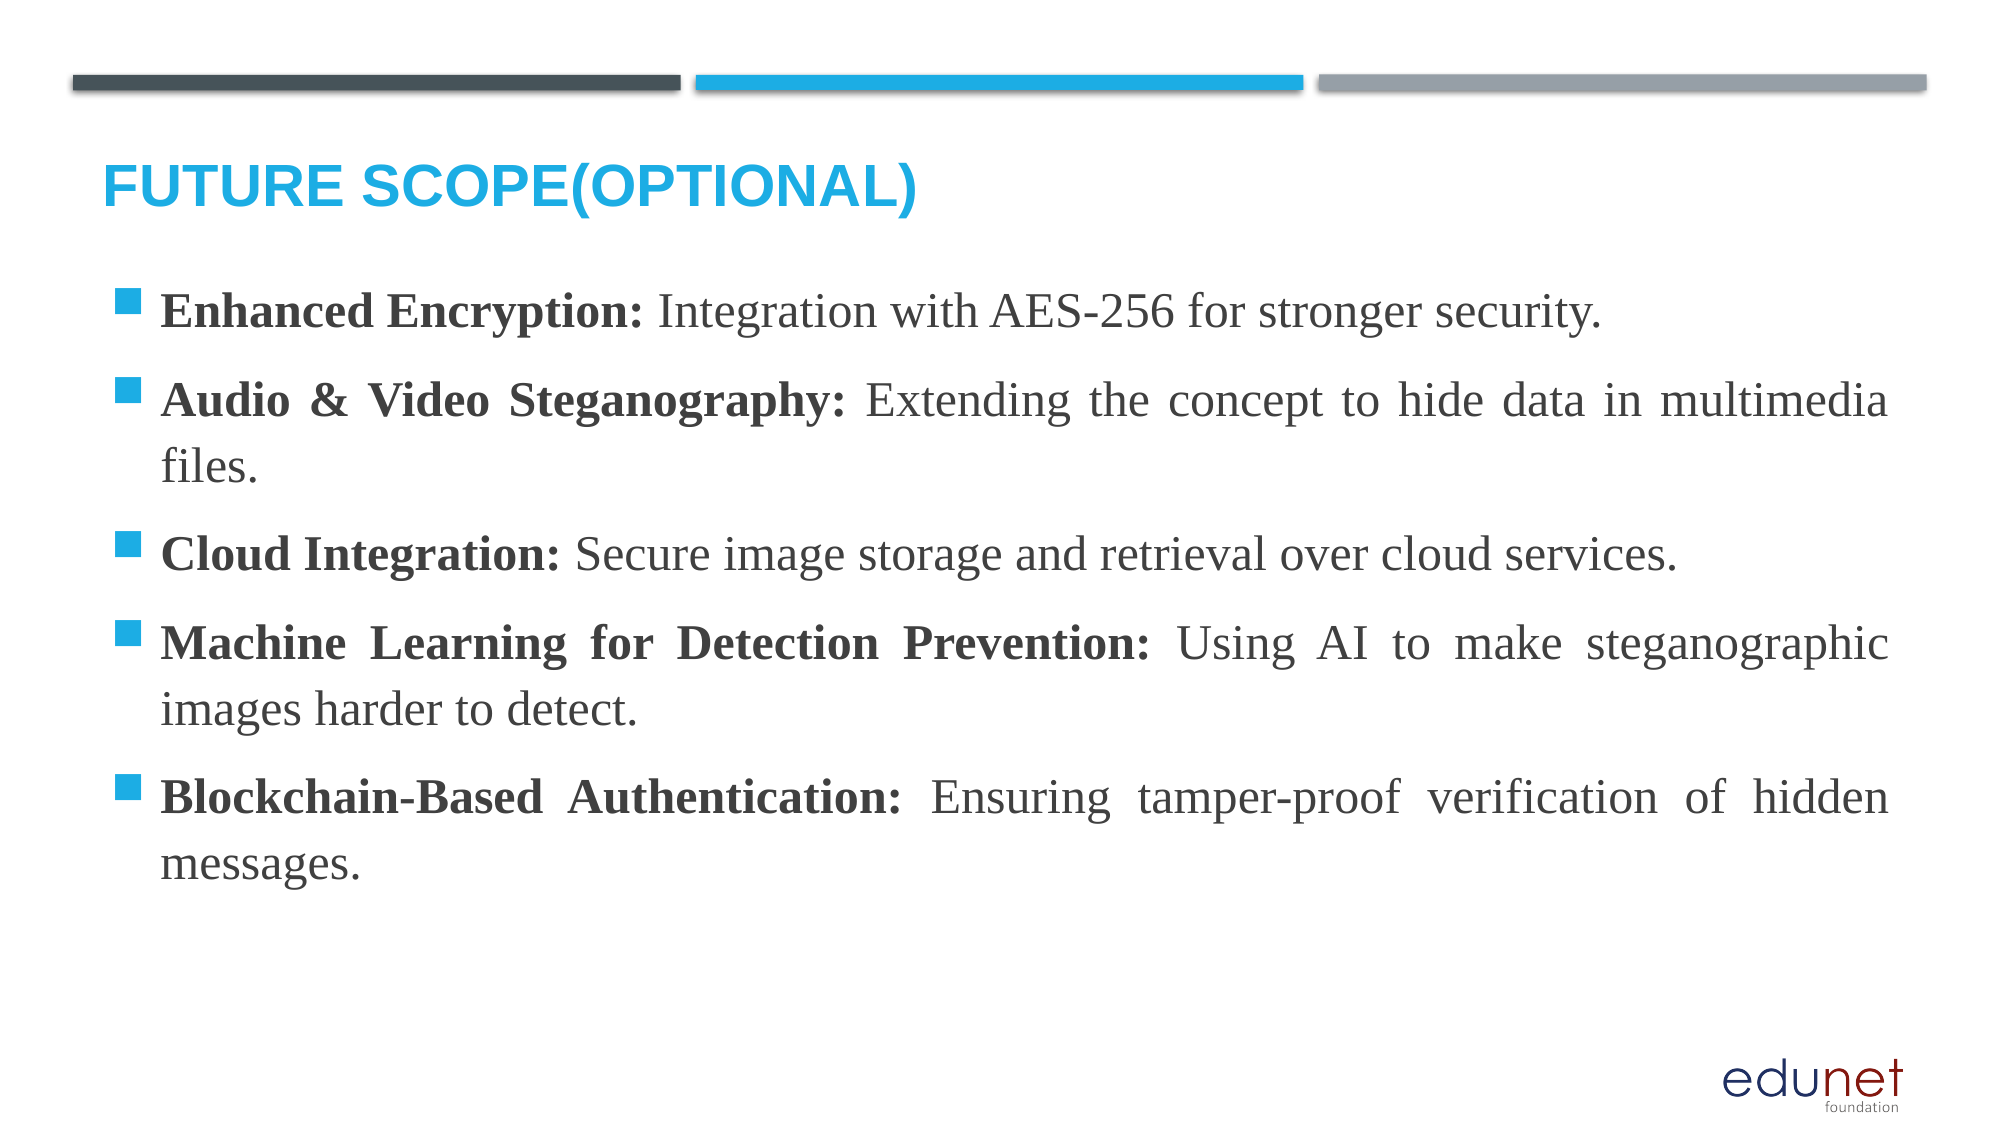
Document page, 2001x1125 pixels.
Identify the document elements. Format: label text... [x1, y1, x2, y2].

picture [1719, 1056, 1905, 1116]
list Enhanced Encryption: Integration with AES-256 for stronger security. Audio & Video Steganography: Extending the concept to hide data in multimedia files. Cloud Integration: Secure image storage and retrieval over cloud services. Machine Learning for Detection Prevention: Using AI to make steganographic images harder to detect. Blockchain-Based Authentication: Ensuring tamper-proof verification of hidden messages. [95, 247, 1905, 981]
text_box Future scope(optional) [87, 138, 1898, 226]
